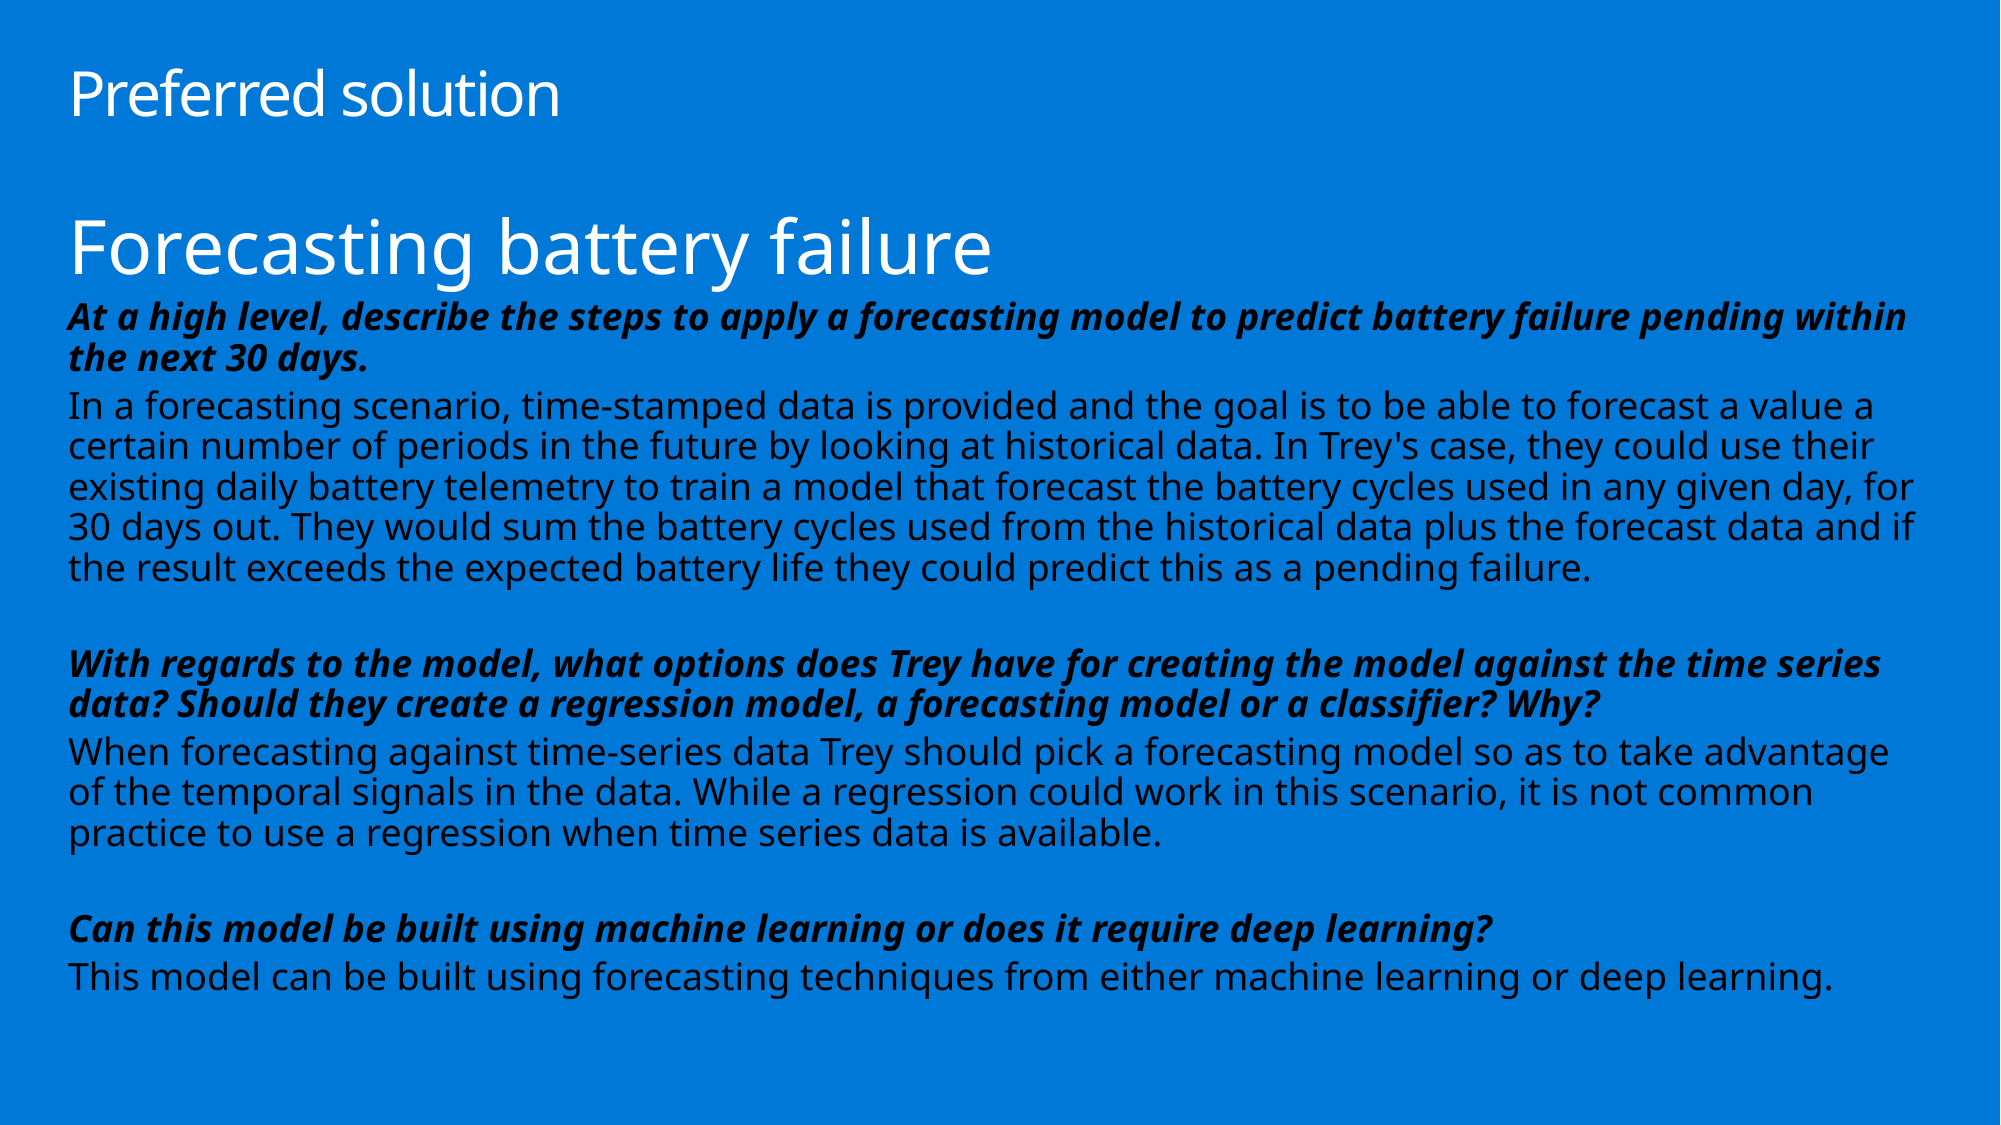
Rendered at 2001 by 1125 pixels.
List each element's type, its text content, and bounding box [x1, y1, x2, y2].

title Preferred solution [44, 47, 1957, 196]
list Forecasting battery failure At a high level, describe the steps to apply a forecasting model to predict battery failure pending within the next 30 days. In a forecasting scenario, time-stamped data is provided and the goal is to be able to forecast a value a certain number of periods in the future by looking at historical data. In Trey's case, they could use their existing daily battery telemetry to train a model that forecast the battery cycles used in any given day, for 30 days out. They would sum the battery cycles used from the historical data plus the forecast data and if the result exceeds the expected battery life they could predict this as a pending failure. With regards to the model, what options does Trey have for creating the model against the time series data? Should they create a regression model, a forecasting model or a classifier? Why? When forecasting against time-series data Trey should pick a forecasting model so as to take advantage of the temporal signals in the data. While a regression could work in this scenario, it is not common practice to use a regression when time series data is available. Can this model be built using machine learning or does it require deep learning? This model can be built using forecasting techniques from either machine learning or deep learning. [44, 196, 1956, 1041]
